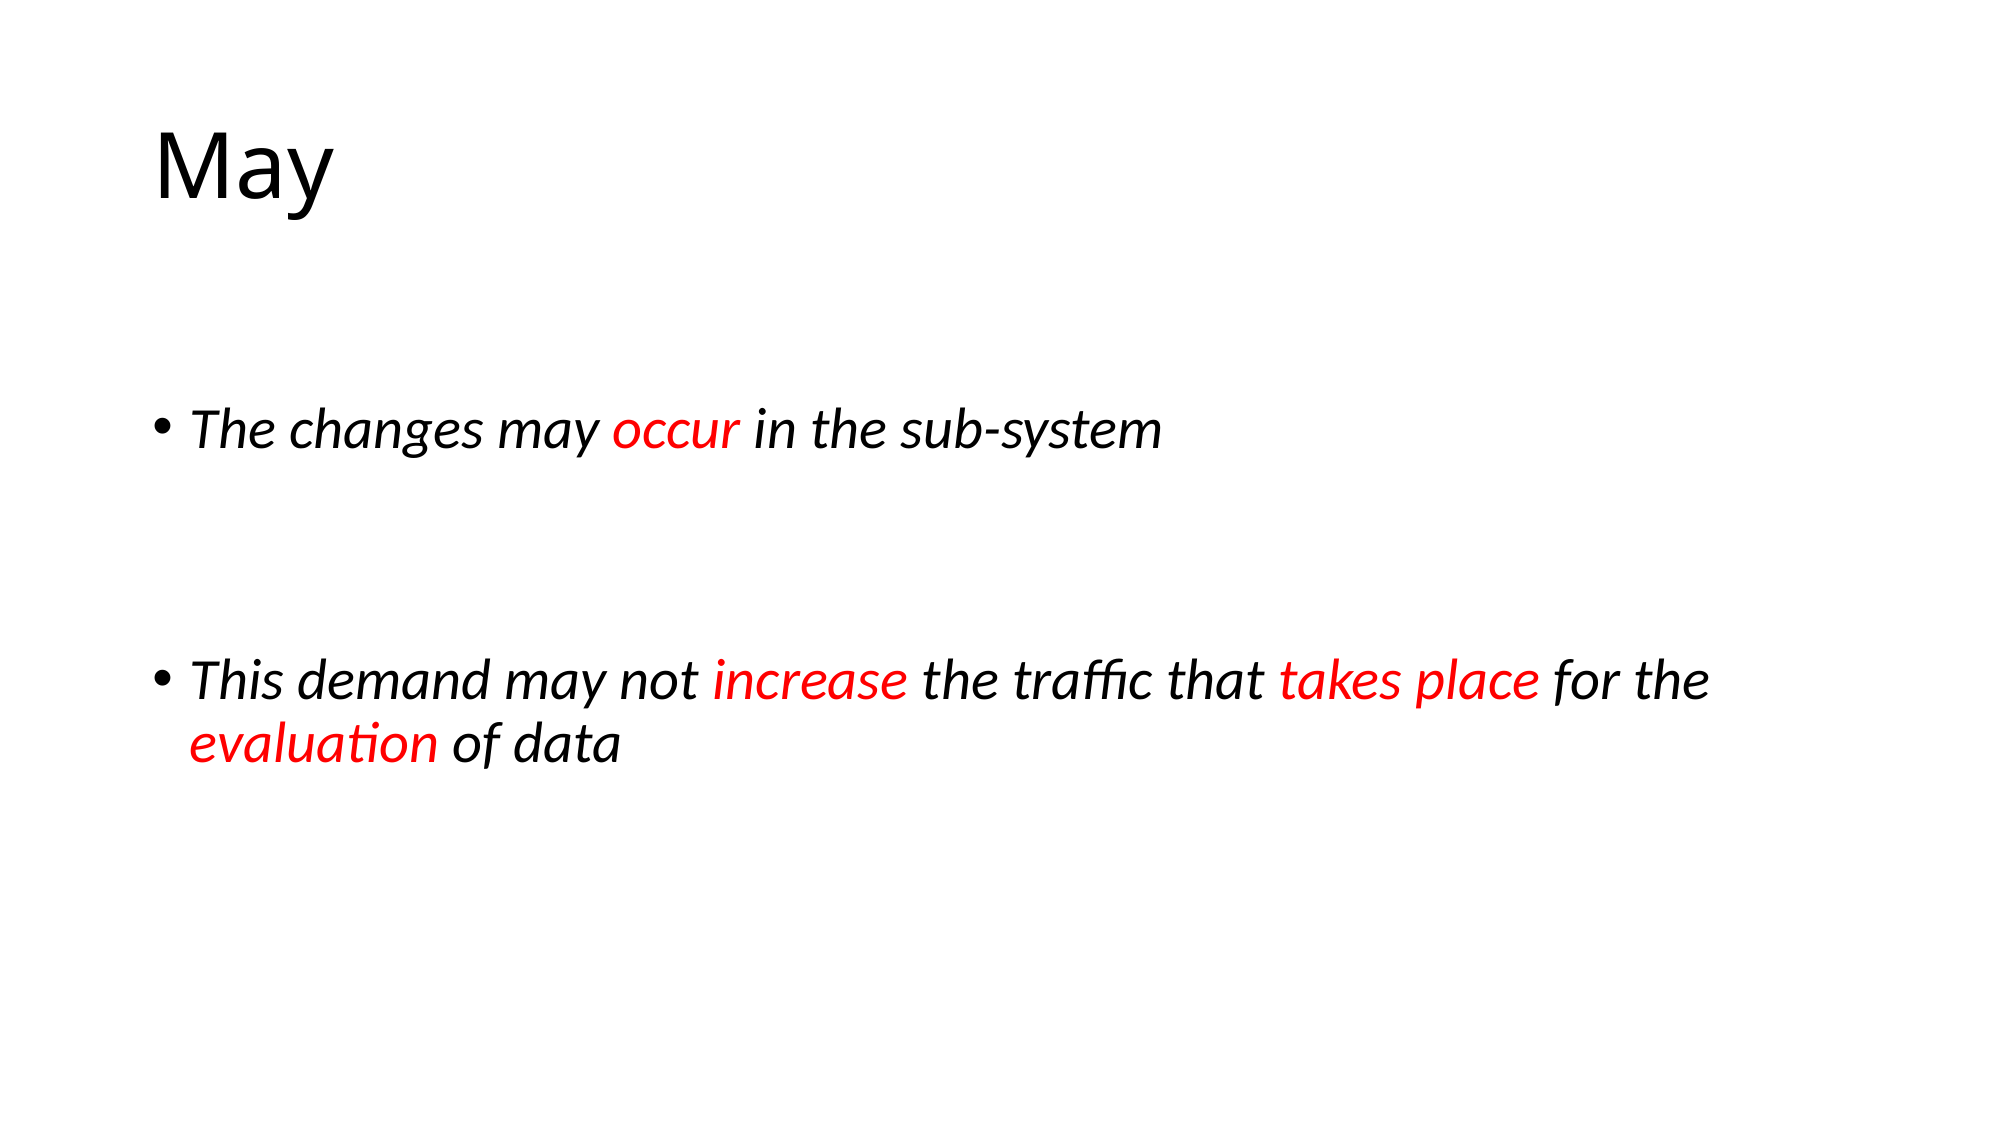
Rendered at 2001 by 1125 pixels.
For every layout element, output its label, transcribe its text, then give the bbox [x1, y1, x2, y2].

title May [137, 59, 1863, 278]
list The changes may occur in the sub-system This demand may not increase the traffic that takes place for the evaluation of data [137, 299, 1863, 1014]
